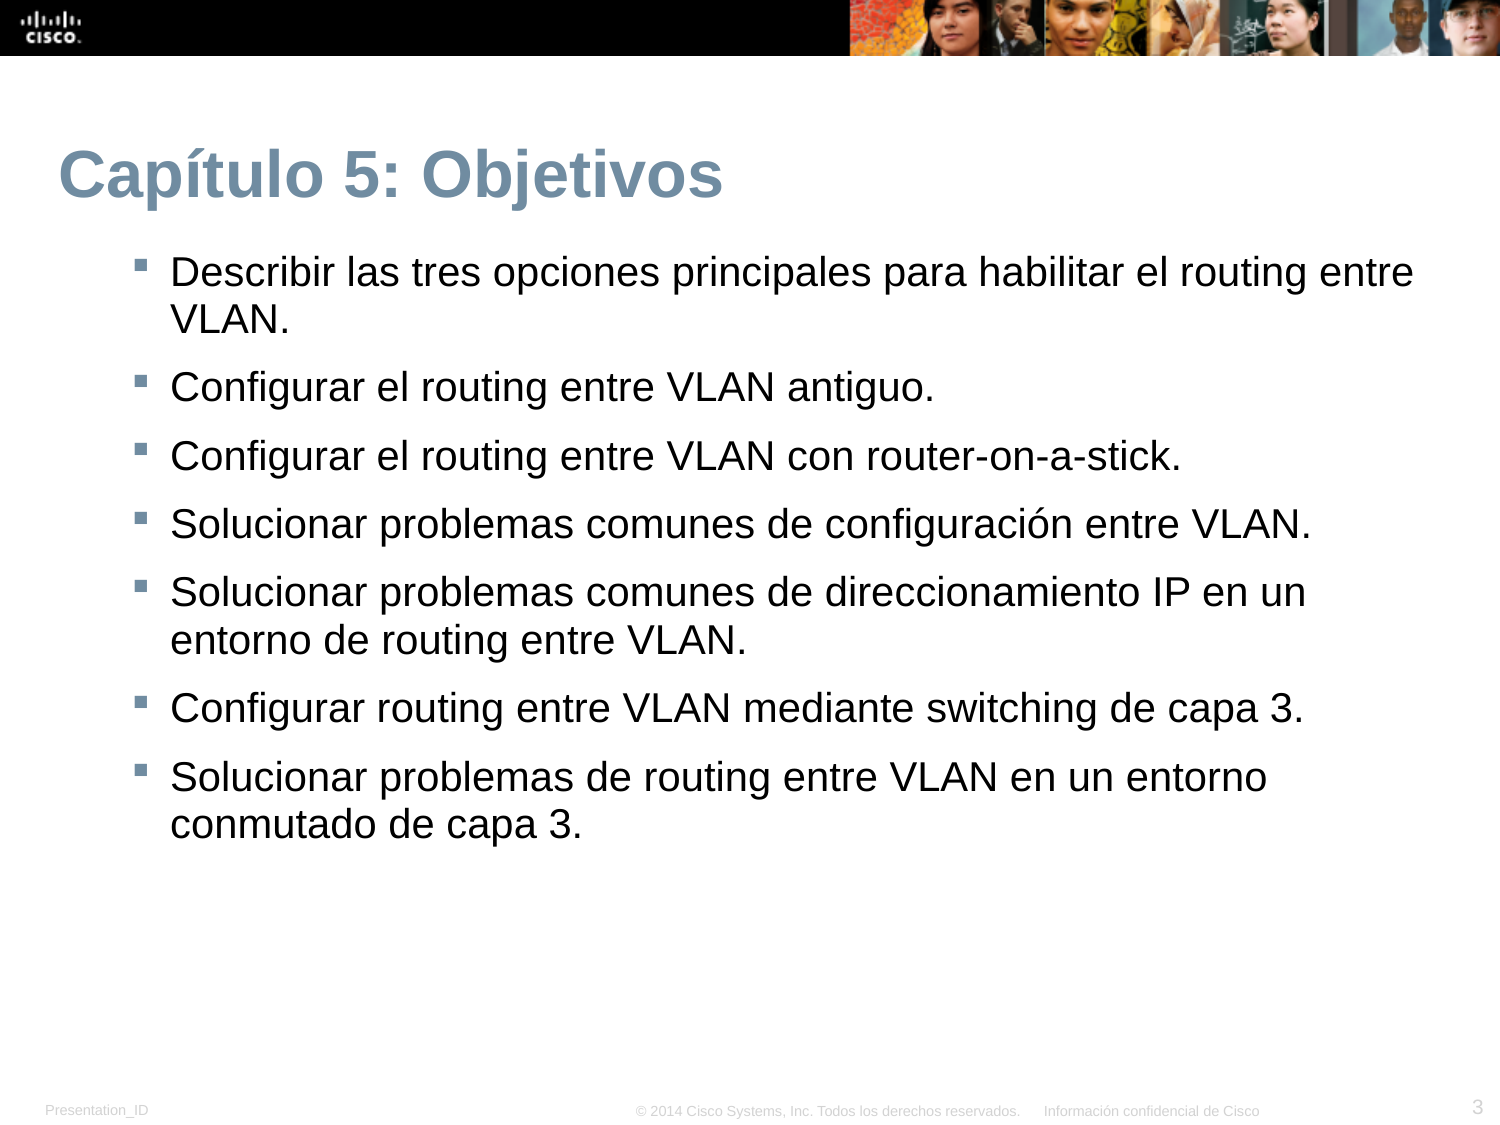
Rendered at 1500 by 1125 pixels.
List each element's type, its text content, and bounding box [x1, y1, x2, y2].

title Capítulo 5: Objetivos [44, 80, 1382, 219]
list Describir las tres opciones principales para habilitar el routing entre VLAN. Configurar el routing entre VLAN antiguo. Configurar el routing entre VLAN con router-on-a-stick. Solucionar problemas comunes de configuración entre VLAN. Solucionar problemas comunes de direccionamiento IP en un entorno de routing entre VLAN. Configurar routing entre VLAN mediante switching de capa 3. Solucionar problemas de routing entre VLAN en un entorno conmutado de capa 3. [117, 241, 1453, 970]
picture [0, 0, 1500, 56]
